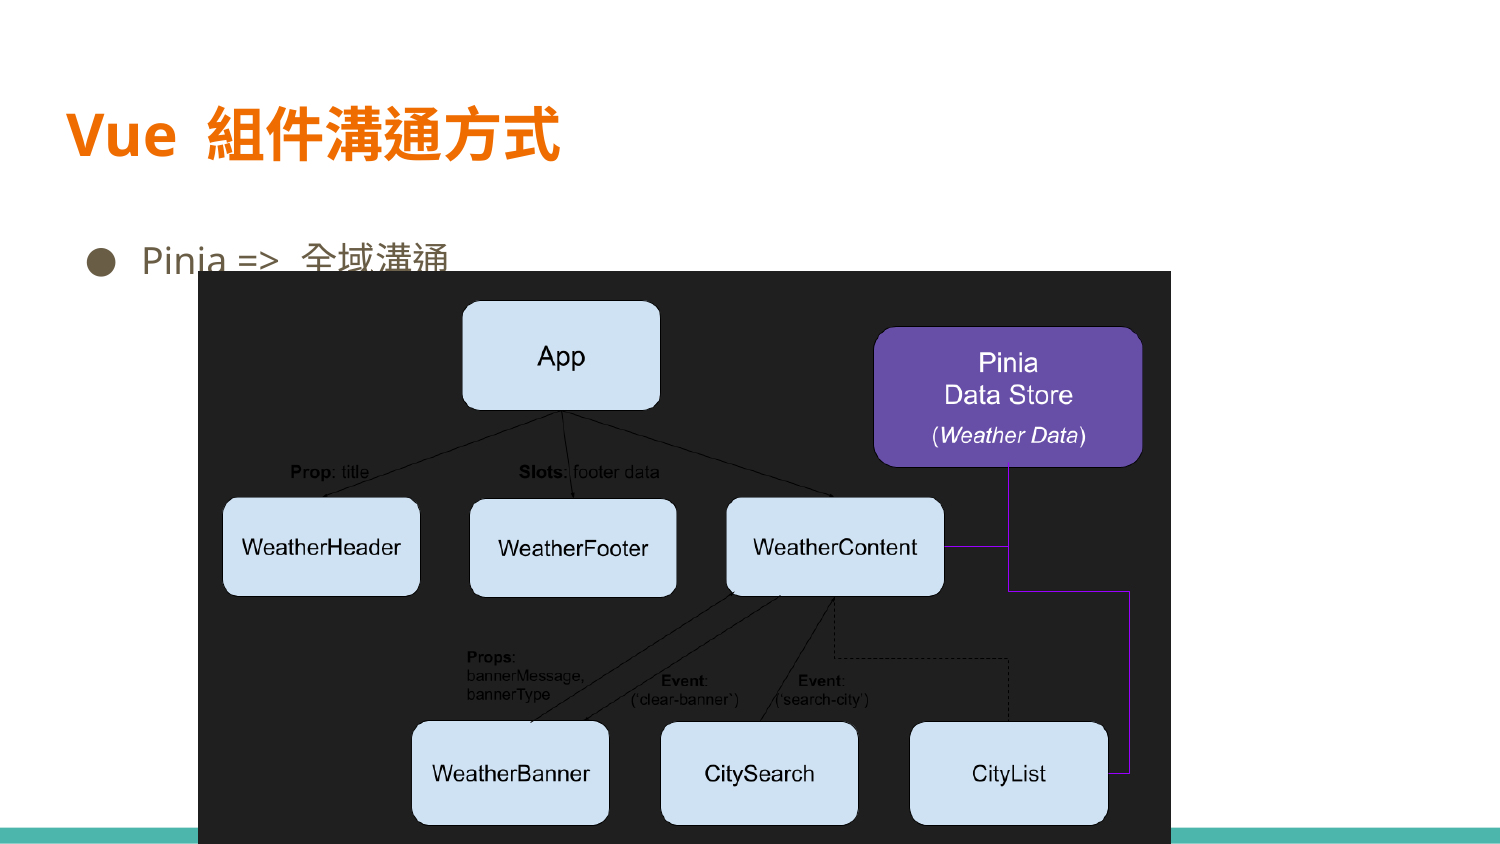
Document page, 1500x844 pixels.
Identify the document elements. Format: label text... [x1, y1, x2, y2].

list Pinia => 全域溝通 [51, 207, 1449, 750]
picture [197, 271, 1171, 844]
title Vue 組件溝通方式 [51, 72, 1449, 189]
